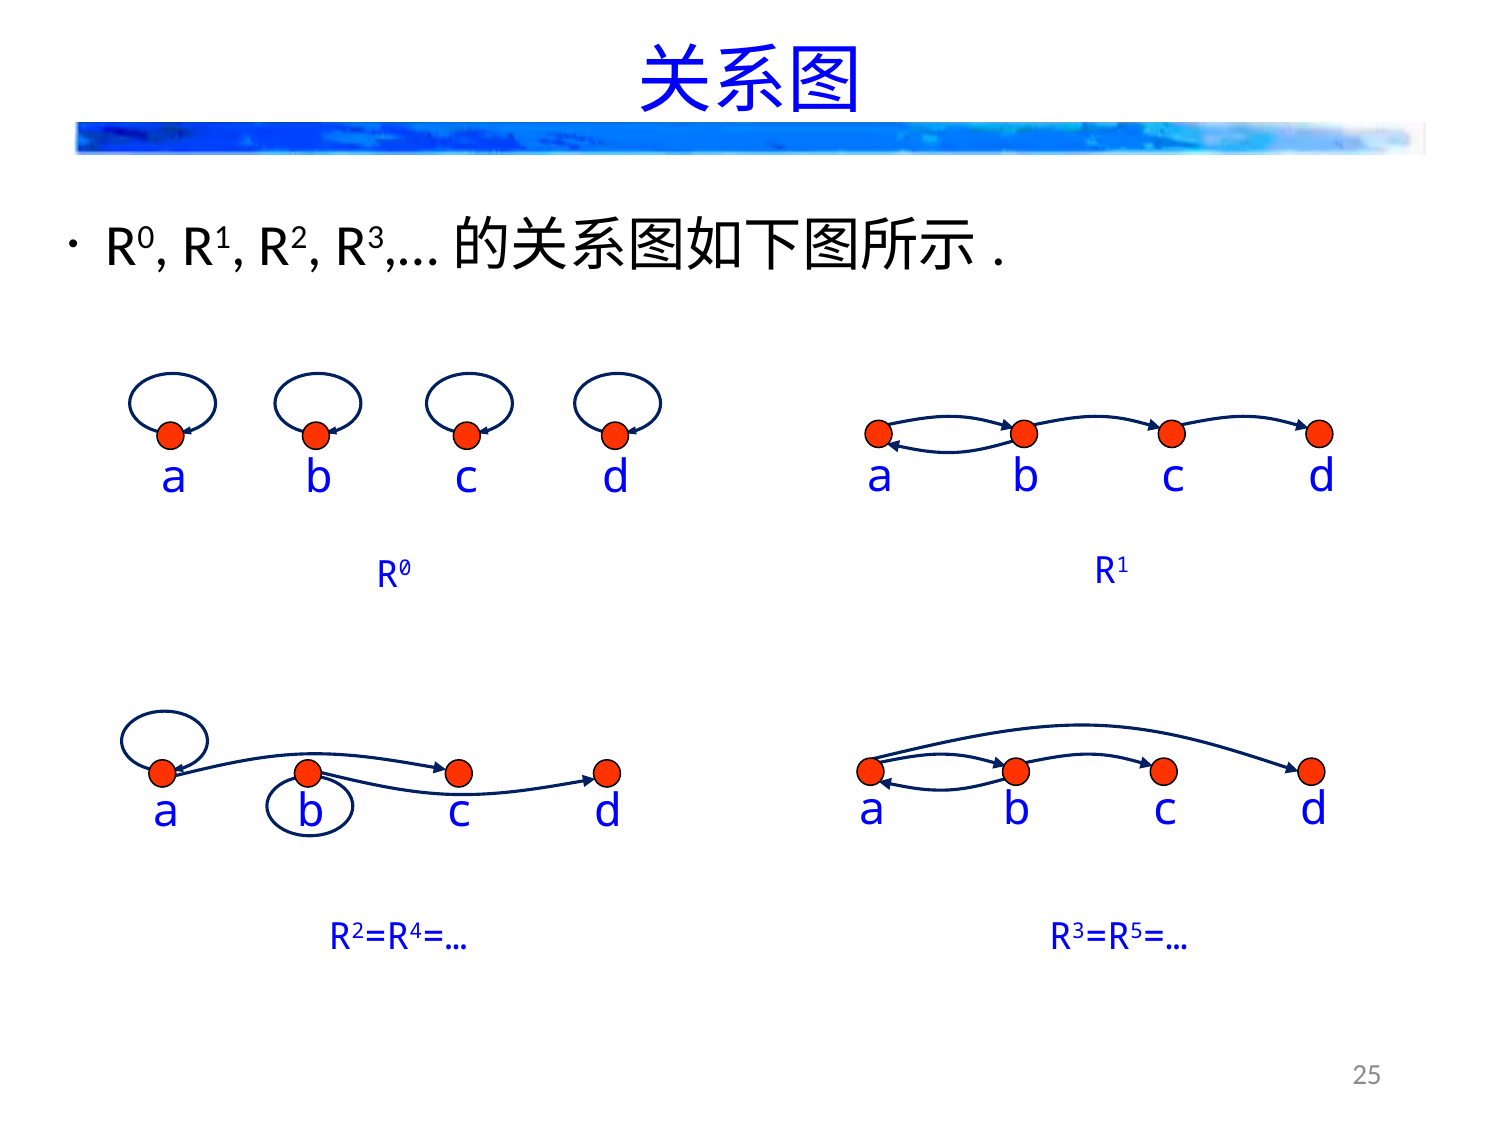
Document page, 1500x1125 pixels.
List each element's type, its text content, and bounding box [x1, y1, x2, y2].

title 关系图 [102, 20, 1398, 144]
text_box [121, 711, 643, 844]
text_box R3=R5=… [1034, 904, 1203, 965]
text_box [129, 373, 661, 511]
text_box R0 [361, 542, 427, 602]
text_box R1 [1079, 538, 1145, 599]
text_box R2=R4=… [314, 904, 483, 965]
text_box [845, 415, 1357, 510]
slide_number 25 [1281, 1042, 1397, 1103]
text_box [837, 723, 1349, 842]
list R0, R1, R2, R3,…的关系图如下图所示. [52, 207, 1404, 314]
picture [74, 122, 1426, 155]
